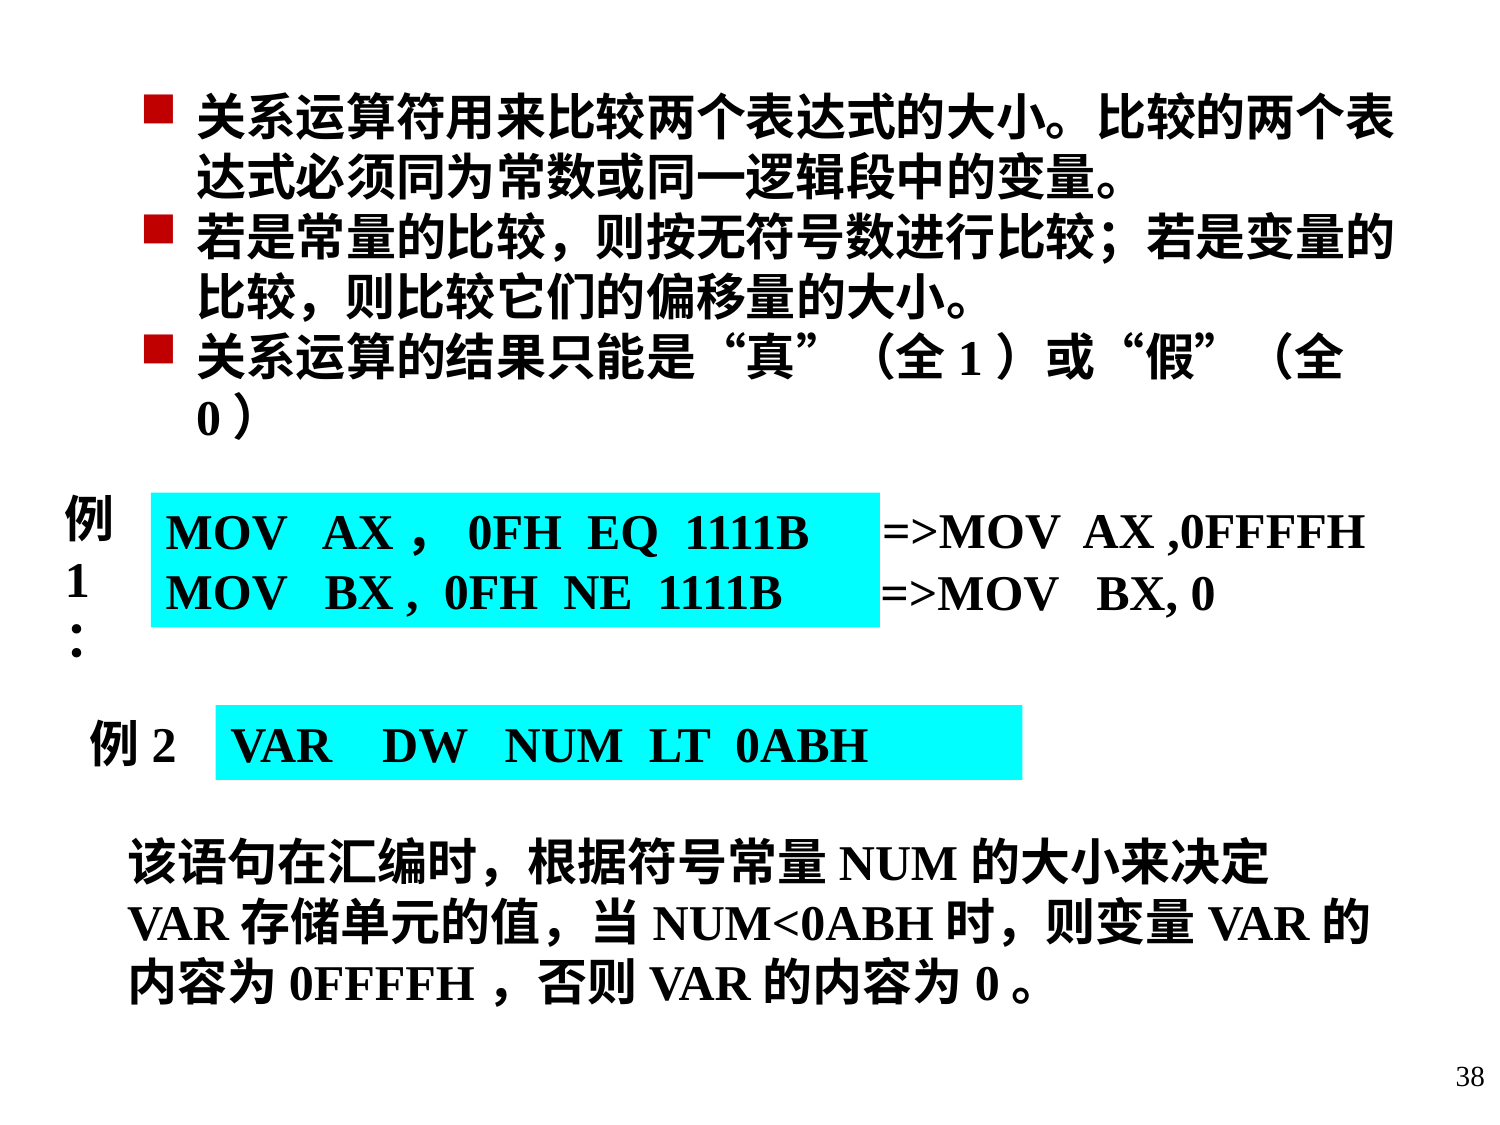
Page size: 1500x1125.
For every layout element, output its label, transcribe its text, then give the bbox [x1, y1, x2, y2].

text_box 例2 [74, 705, 216, 780]
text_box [49, 479, 881, 630]
text_box 38 [1387, 1049, 1500, 1125]
text_box 该语句在汇编时，根据符号常量NUM的大小来决定VAR存储单元的值，当NUM<0ABH时，则变量VAR的内容为0FFFFH，否则VAR的内容为0。 [112, 823, 1393, 1019]
text_box =>MOV BX, 0 [884, 553, 1274, 628]
text_box 关系运算符用来比较两个表达式的大小。比较的两个表达式必须同为常数或同一逻辑段中的变量。 若是常量的比较，则按无符号数进行比较；若是变量的比较，则比较它们的偏移量的大小。 关系运算的结果只能是“真”（全1）或“假”（全0） [124, 78, 1438, 453]
text_box VAR DW NUM LT 0ABH [216, 705, 1023, 780]
text_box =>MOV AX ,0FFFFH [884, 491, 1388, 567]
